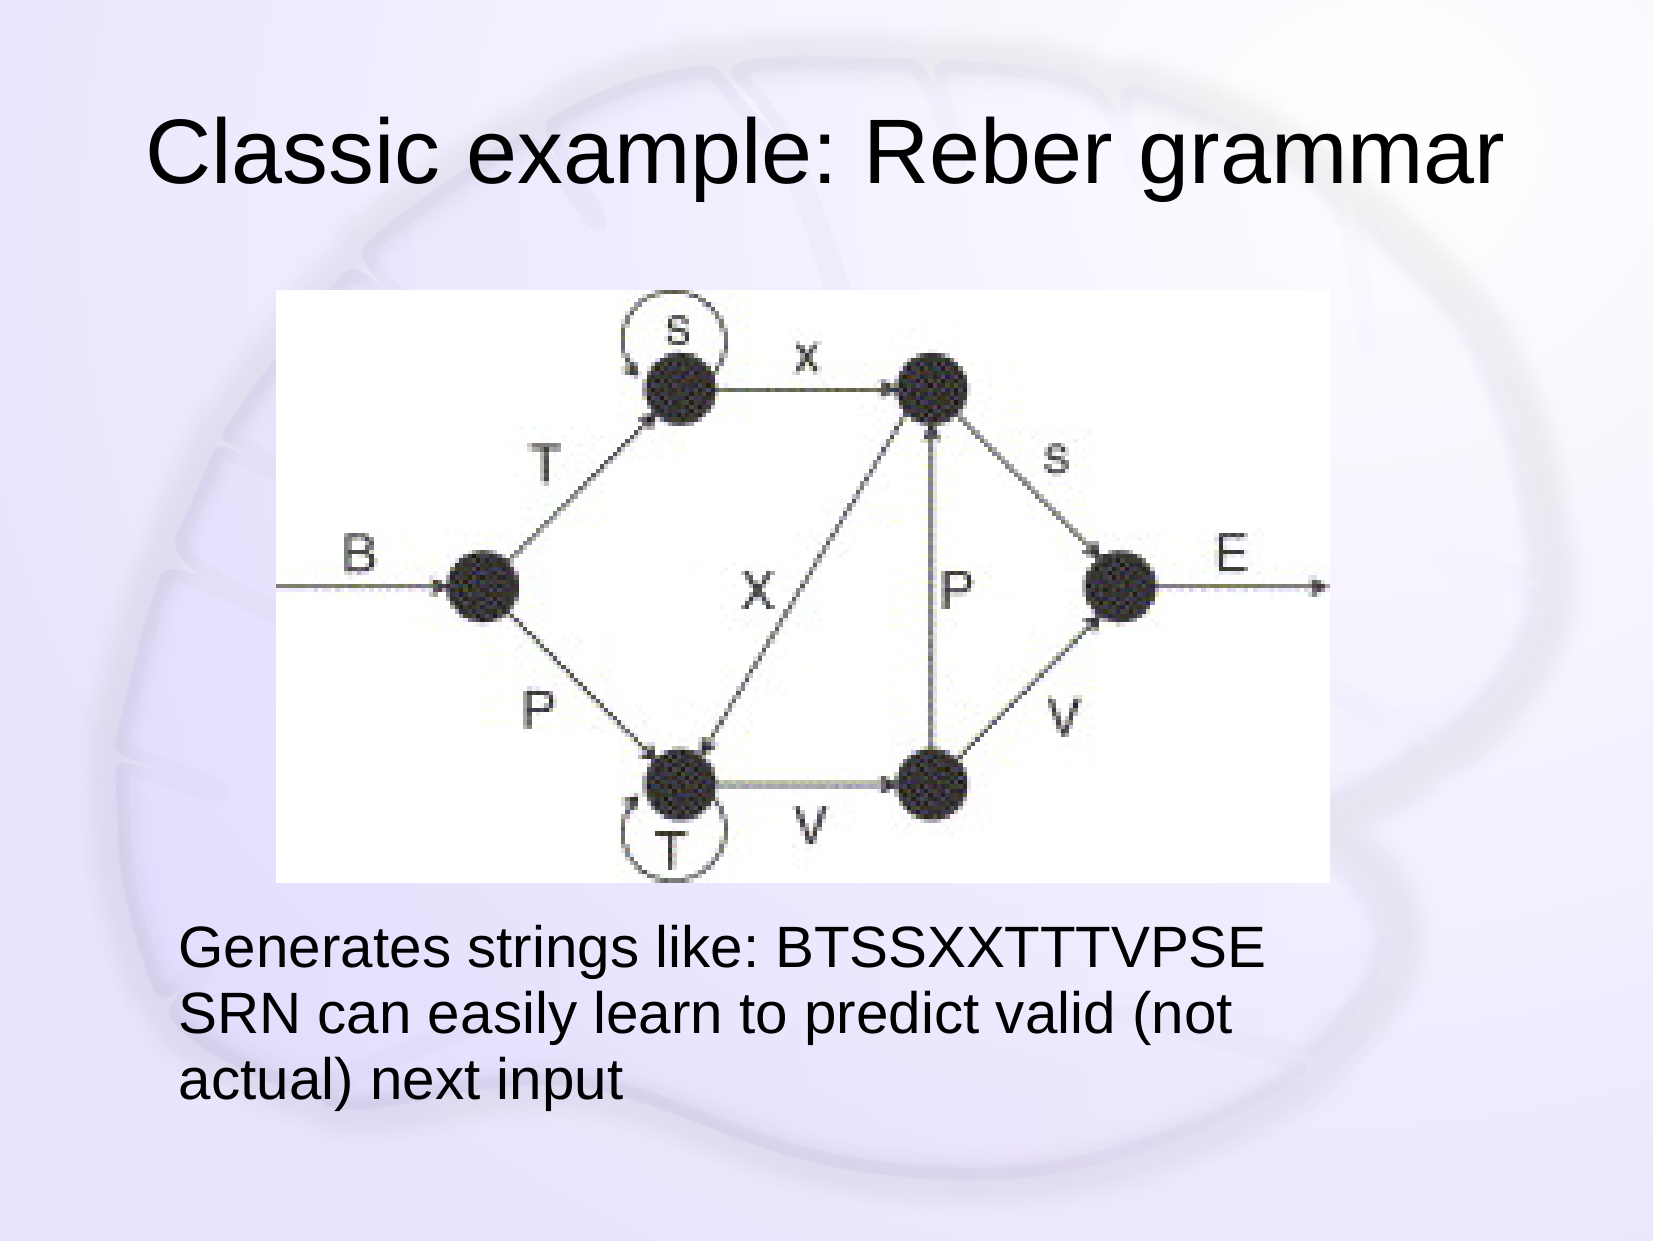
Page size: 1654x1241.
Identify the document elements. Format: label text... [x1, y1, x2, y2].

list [276, 290, 1330, 883]
picture [0, 0, 1654, 1241]
title Classic example: Reber grammar [82, 49, 1571, 257]
text_box Generates strings like: BTSSXXTTTVPSE SRN can easily learn to predict valid (not actual) next input [163, 907, 1439, 1120]
